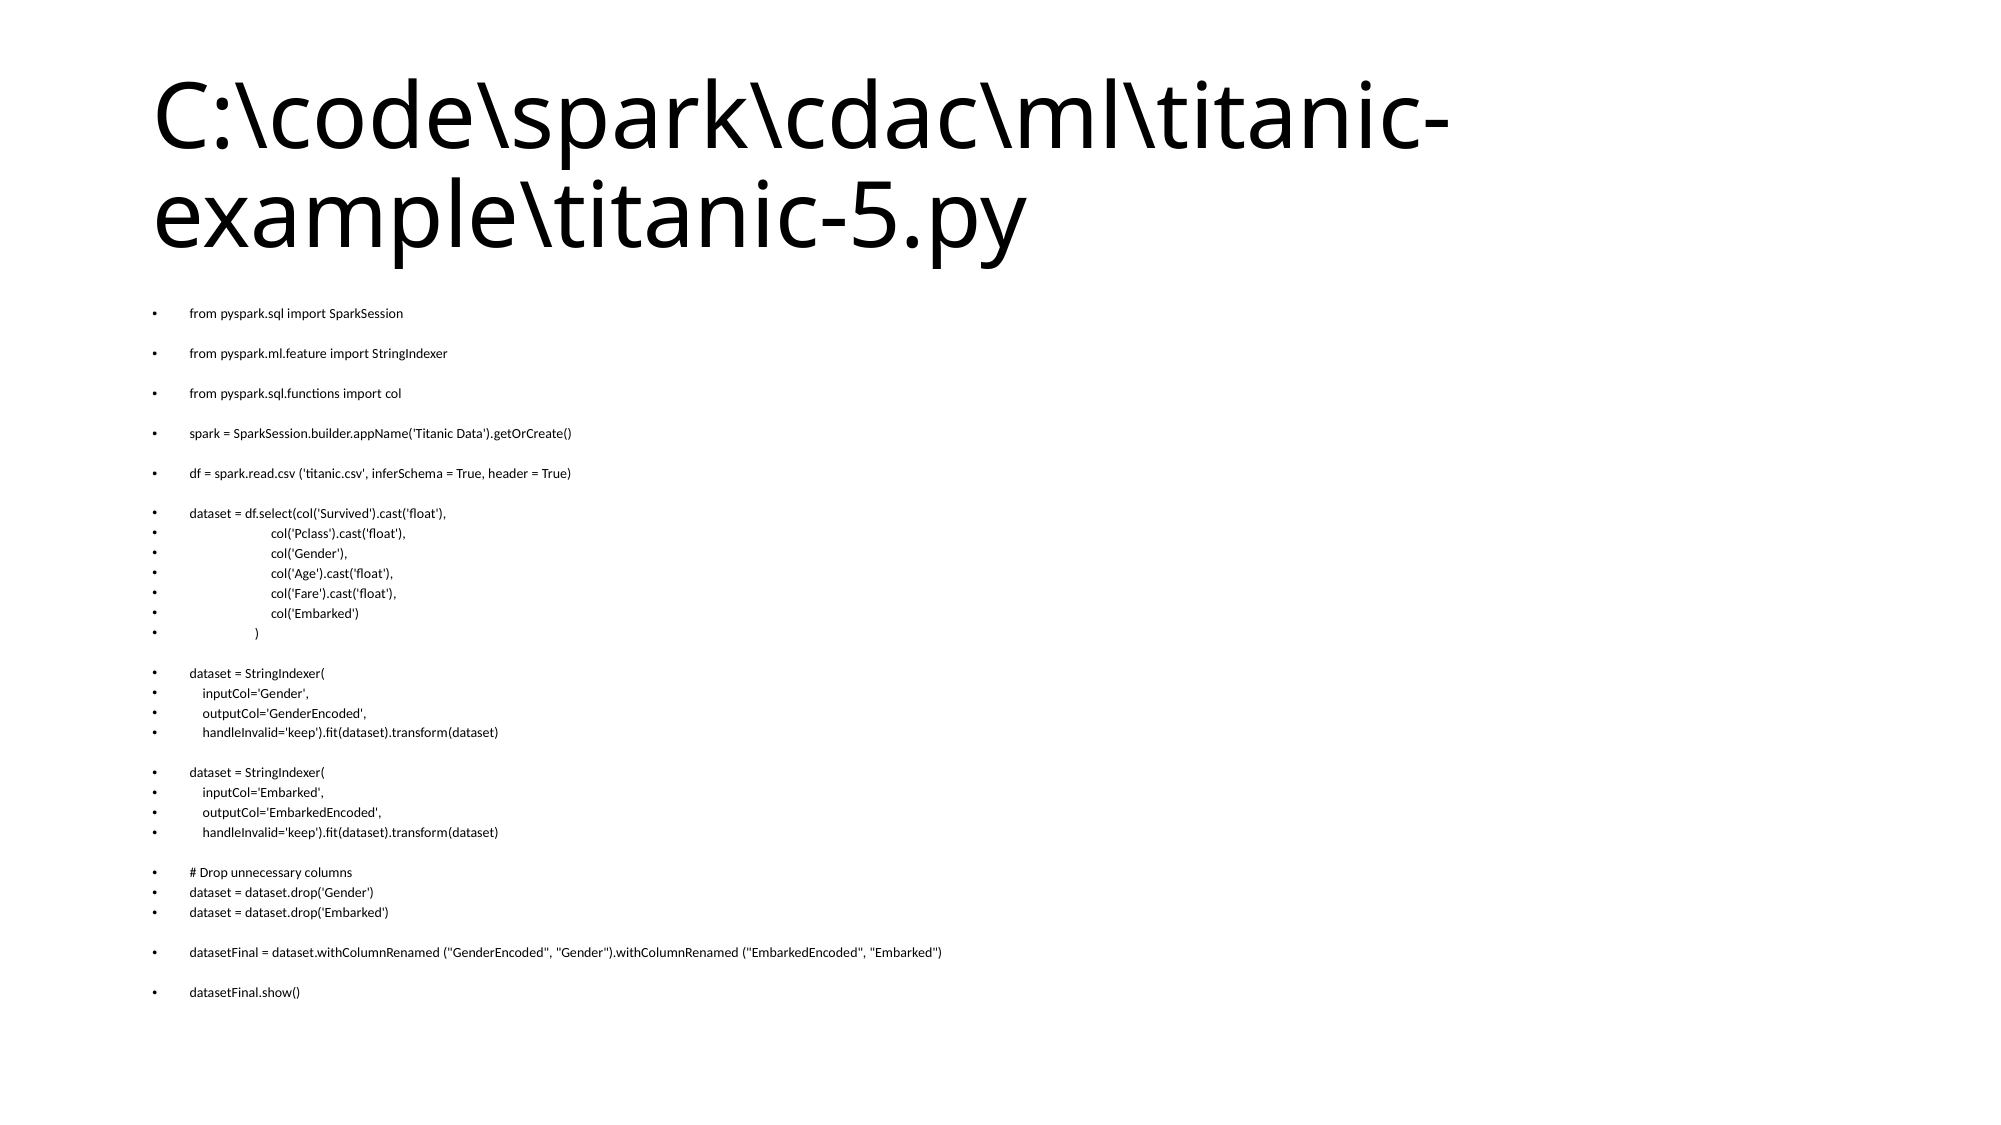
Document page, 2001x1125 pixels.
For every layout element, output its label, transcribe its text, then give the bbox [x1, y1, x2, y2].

title C:\code\spark\cdac\ml\titanic-example\titanic-5.py [137, 59, 1863, 278]
list from pyspark.sql import SparkSession from pyspark.ml.feature import StringIndexer from pyspark.sql.functions import col spark = SparkSession.builder.appName('Titanic Data').getOrCreate() df = spark.read.csv ('titanic.csv', inferSchema = True, header = True) dataset = df.select(col('Survived').cast('float'), col('Pclass').cast('float'), col('Gender'), col('Age').cast('float'), col('Fare').cast('float'), col('Embarked') ) dataset = StringIndexer( inputCol='Gender', outputCol='GenderEncoded', handleInvalid='keep').fit(dataset).transform(dataset) dataset = StringIndexer( inputCol='Embarked', outputCol='EmbarkedEncoded', handleInvalid='keep').fit(dataset).transform(dataset) # Drop unnecessary columns dataset = dataset.drop('Gender') dataset = dataset.drop('Embarked') datasetFinal = dataset.withColumnRenamed ("GenderEncoded", "Gender").withColumnRenamed ("EmbarkedEncoded", "Embarked") datasetFinal.show() [137, 299, 1863, 1014]
